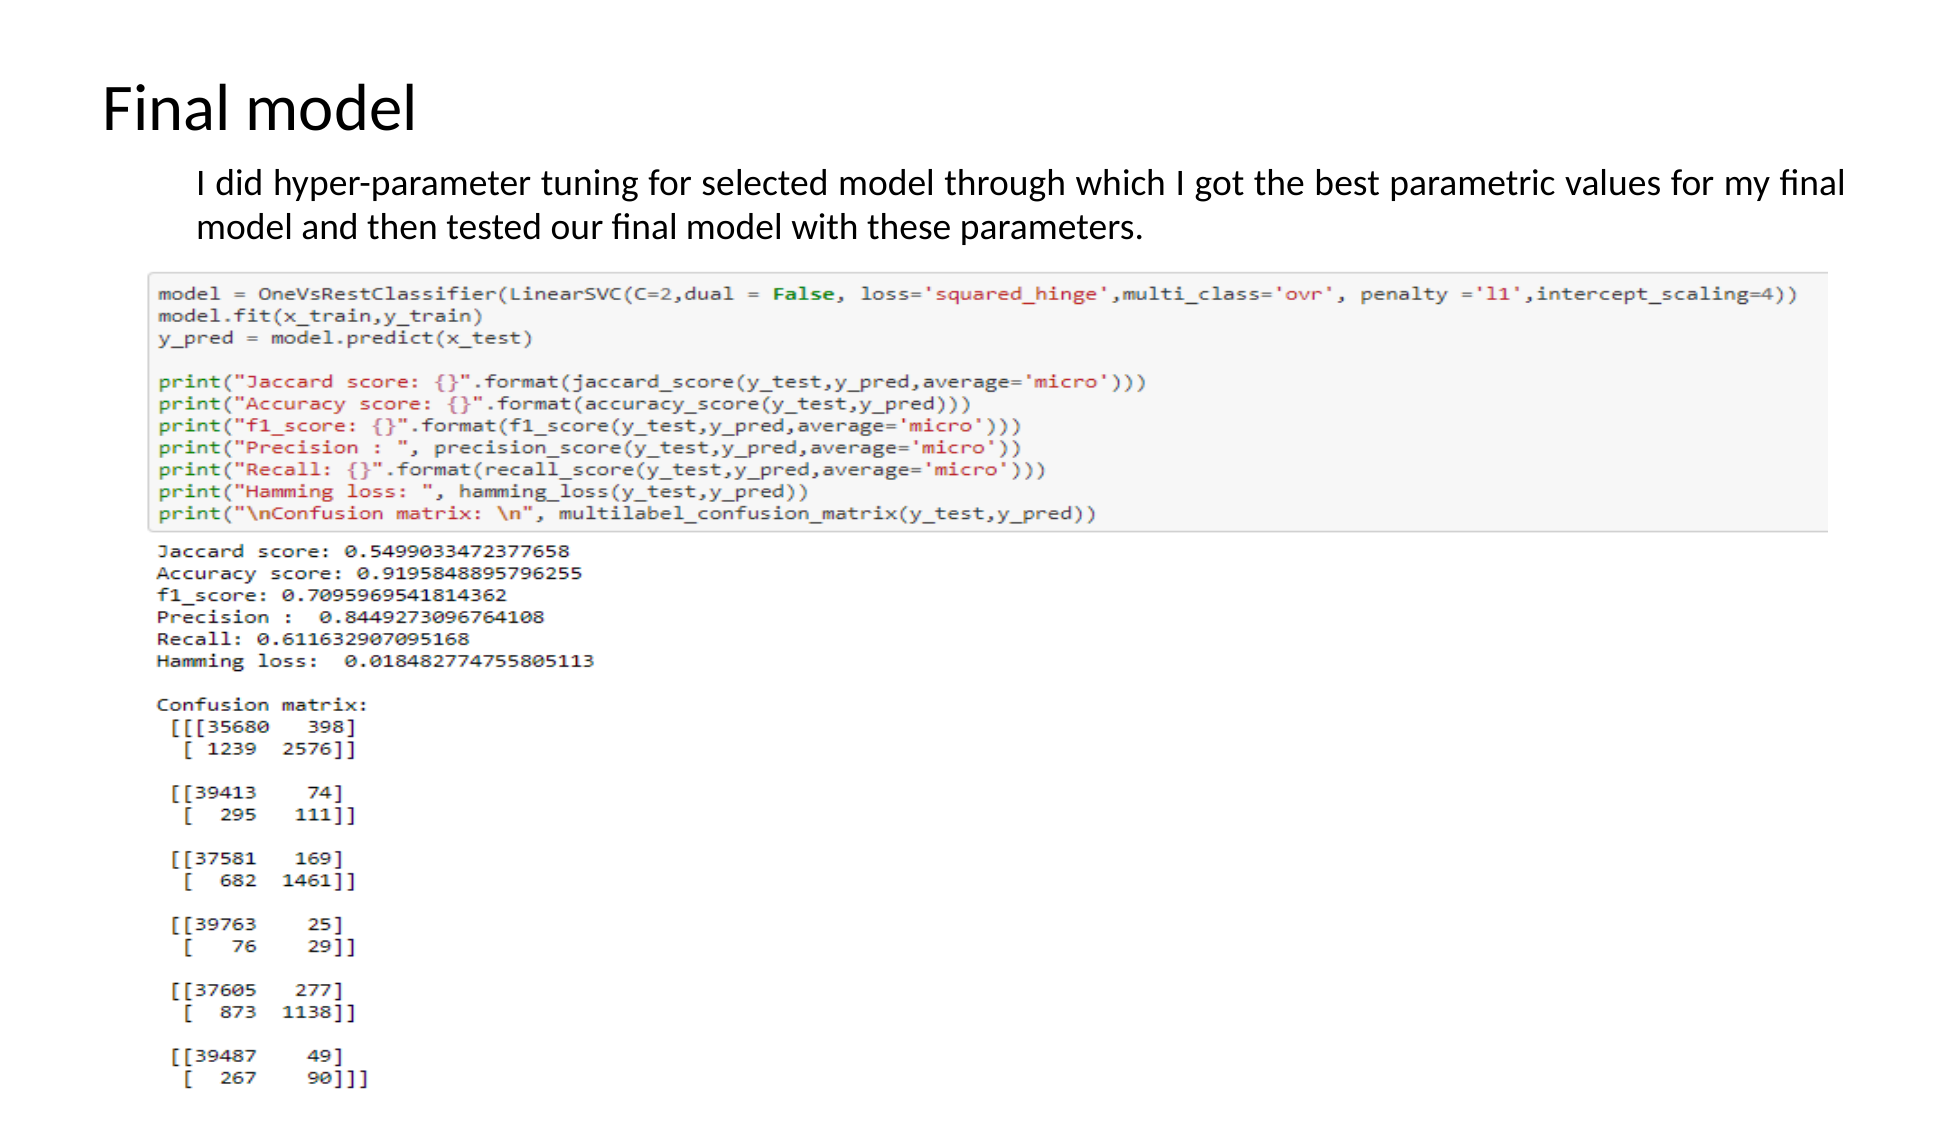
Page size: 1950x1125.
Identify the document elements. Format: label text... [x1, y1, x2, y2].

title Final model [87, 37, 1843, 171]
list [137, 262, 1828, 1101]
list I did hyper-parameter tuning for selected model through which I got the best parametric values for my final model and then tested our final model with these parameters. [125, 149, 1863, 275]
